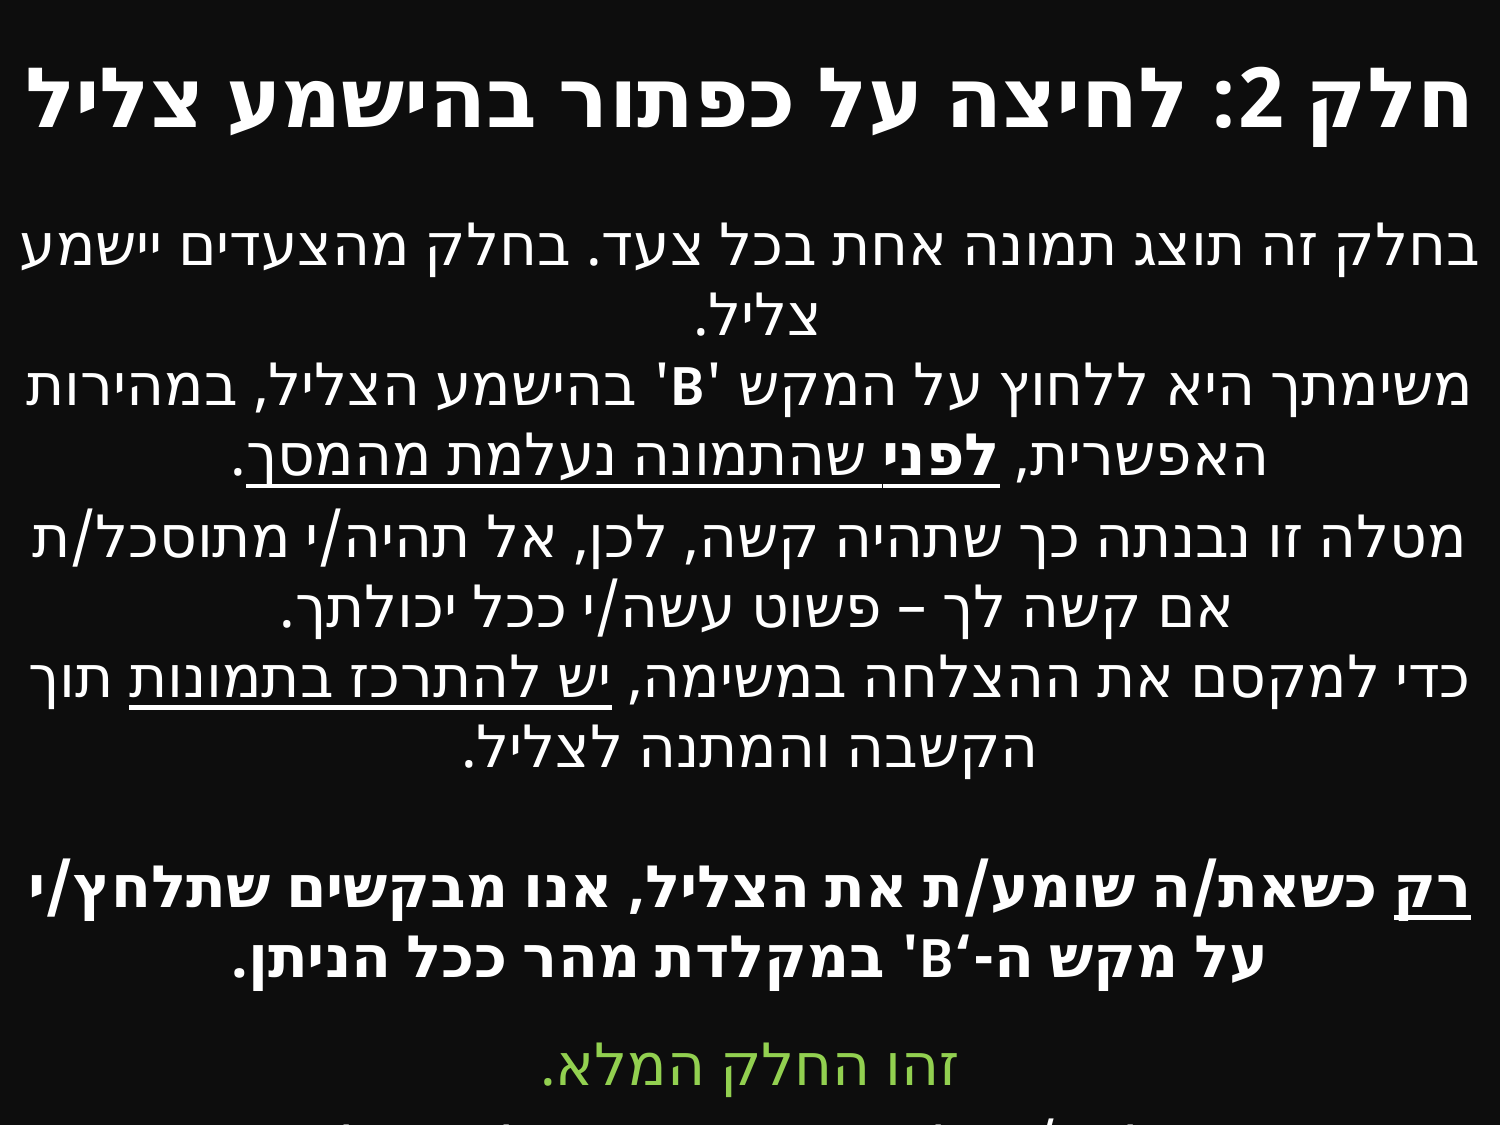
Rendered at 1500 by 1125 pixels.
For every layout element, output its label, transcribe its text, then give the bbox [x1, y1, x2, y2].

title חלק 2: לחיצה על כפתור בהישמע צליל [0, 0, 1500, 188]
list בחלק זה תוצג תמונה אחת בכל צעד. בחלק מהצעדים יישמע צליל. משימתך היא ללחוץ על המקש 'B' בהישמע הצליל, במהירות האפשרית, לפני שהתמונה נעלמת מהמסך. מטלה זו נבנתה כך שתהיה קשה, לכן, אל תהיה/י מתוסכל/ת אם קשה לך – פשוט עשה/י ככל יכולתך. כדי למקסם את ההצלחה במשימה, יש להתרכז בתמונות תוך הקשבה והמתנה לצליל. רק כשאת/ה שומע/ת את הצליל, אנו מבקשים שתלחץ/י על מקש ה-‘B' במקלדת מהר ככל הניתן. זהו החלק המלא. לחץ/י על מקש הרווח כדי להתחיל [0, 200, 1500, 1125]
